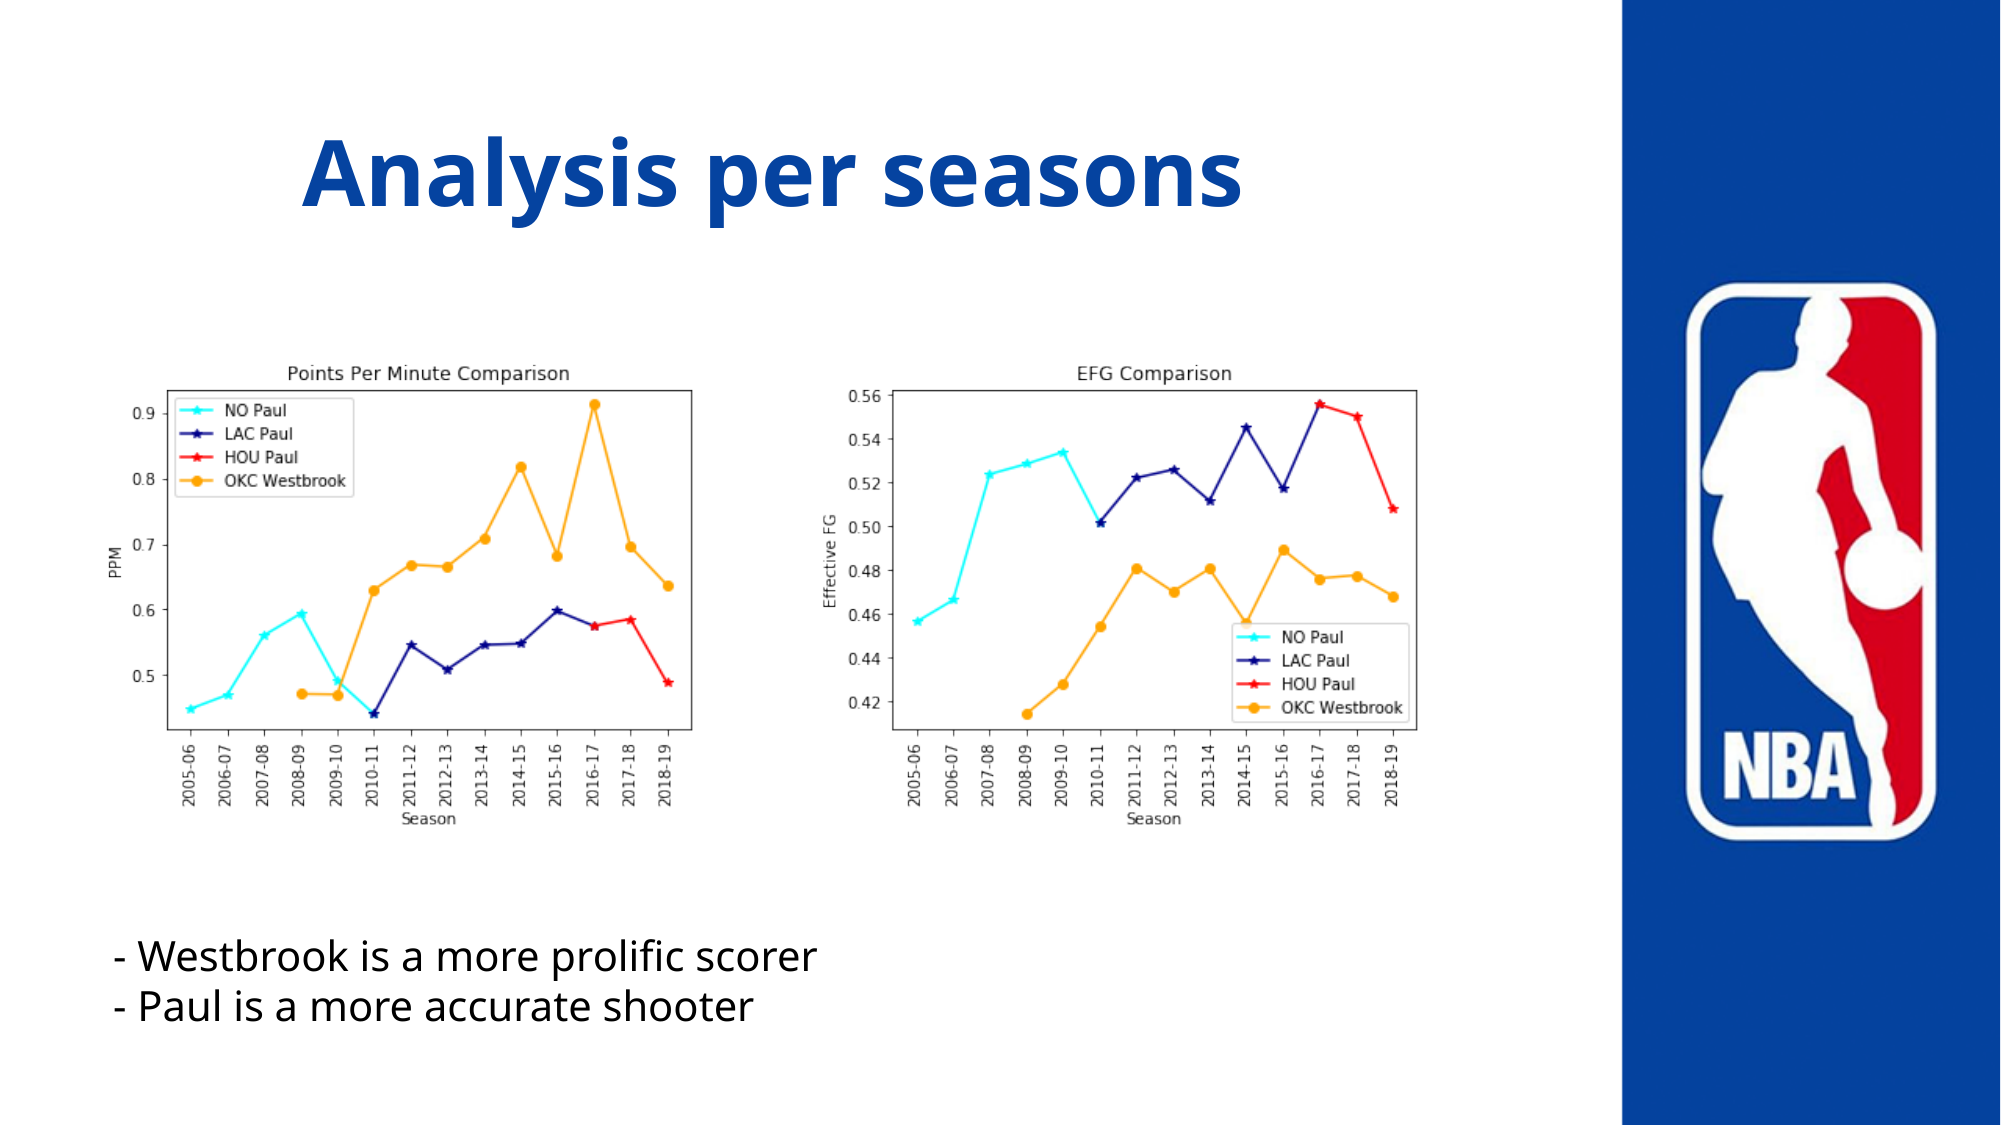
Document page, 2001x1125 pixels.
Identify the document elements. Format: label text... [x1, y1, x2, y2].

picture [0, 0, 2001, 1125]
text_box - Westbrook is a more prolific scorer - Paul is a more accurate shooter [98, 922, 1311, 1037]
title Analysis per seasons [66, 68, 1482, 286]
